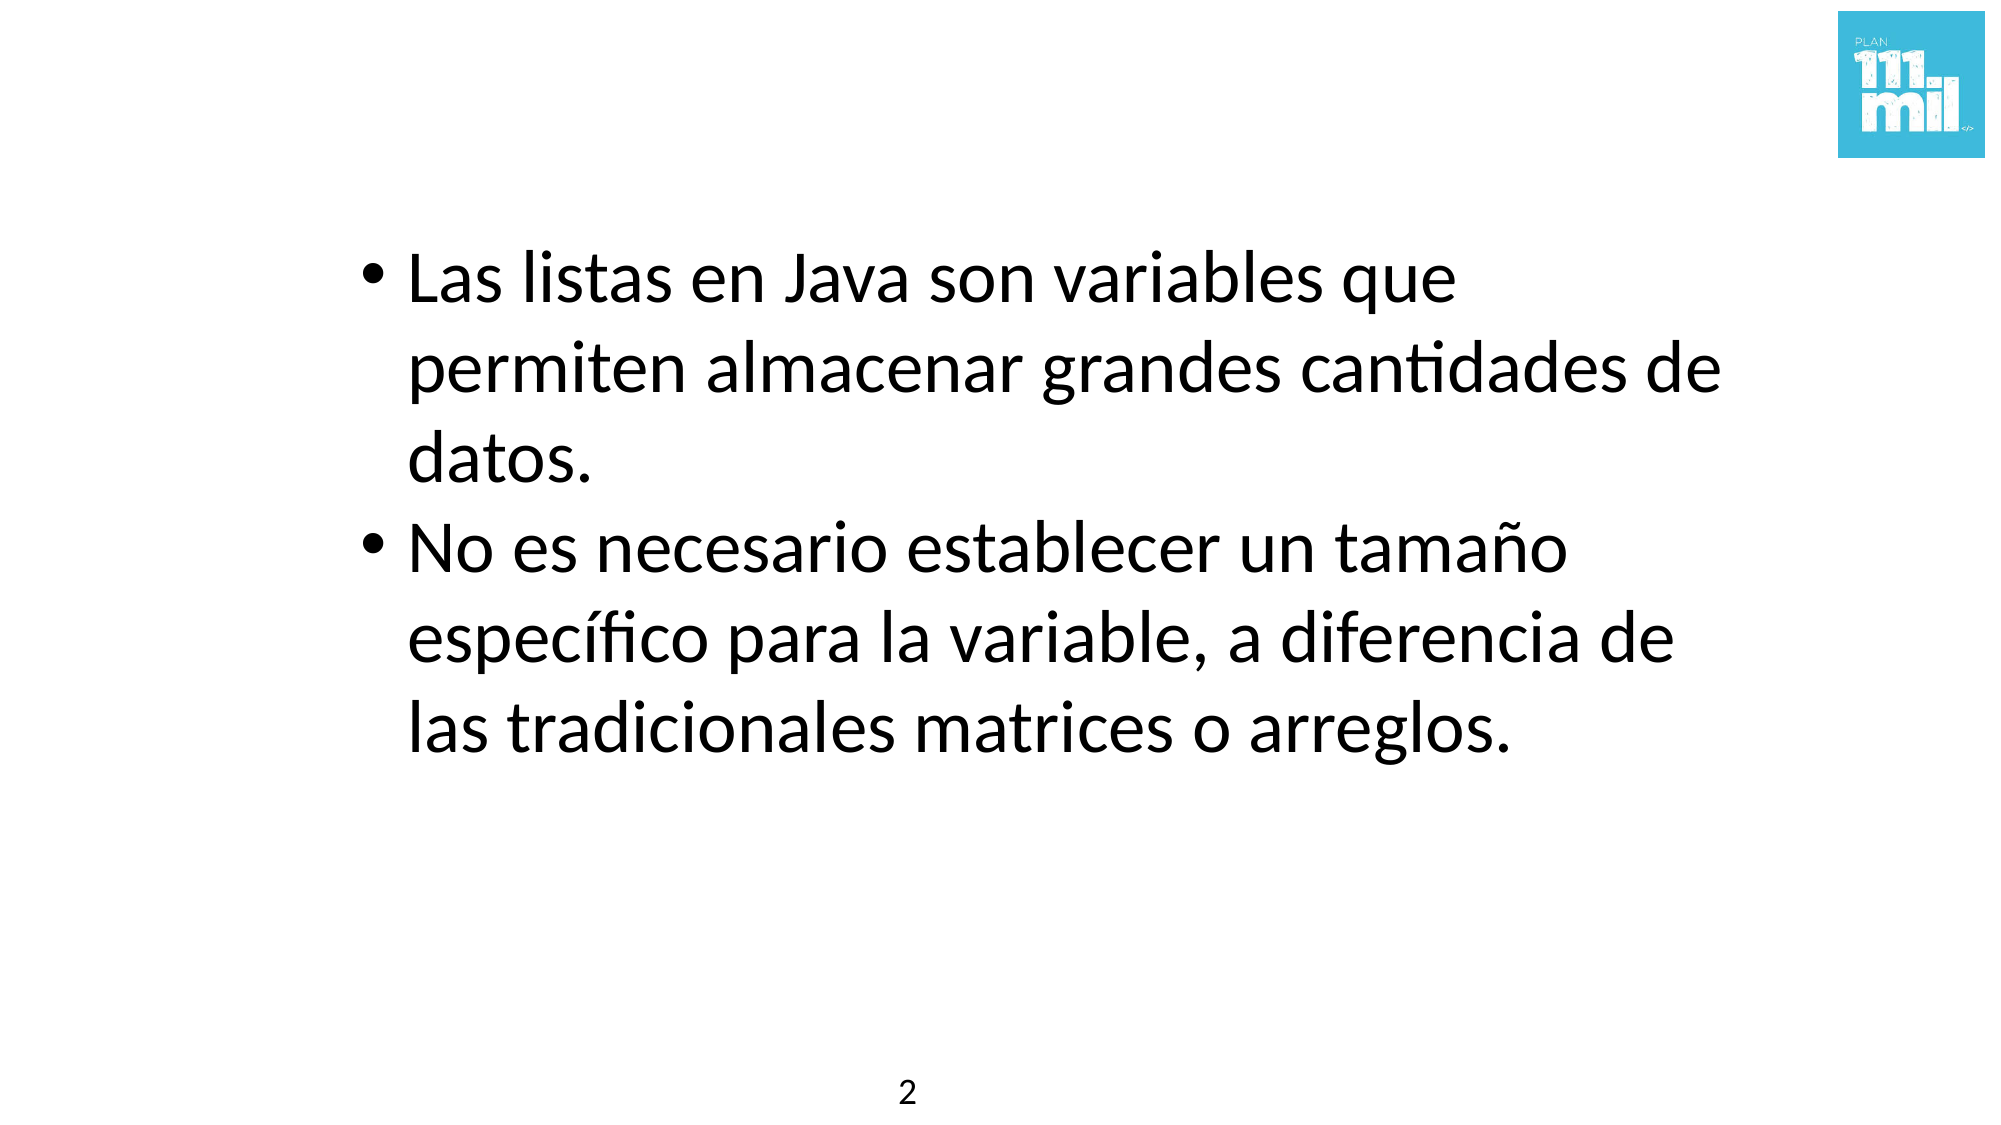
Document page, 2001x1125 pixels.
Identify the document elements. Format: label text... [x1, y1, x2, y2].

picture [1838, 11, 1985, 158]
text_box Las listas en Java son variables que permiten almacenar grandes cantidades de datos. No es necesario establecer un tamaño específico para la variable, a diferencia de las tradicionales matrices o arreglos. [345, 219, 1740, 775]
